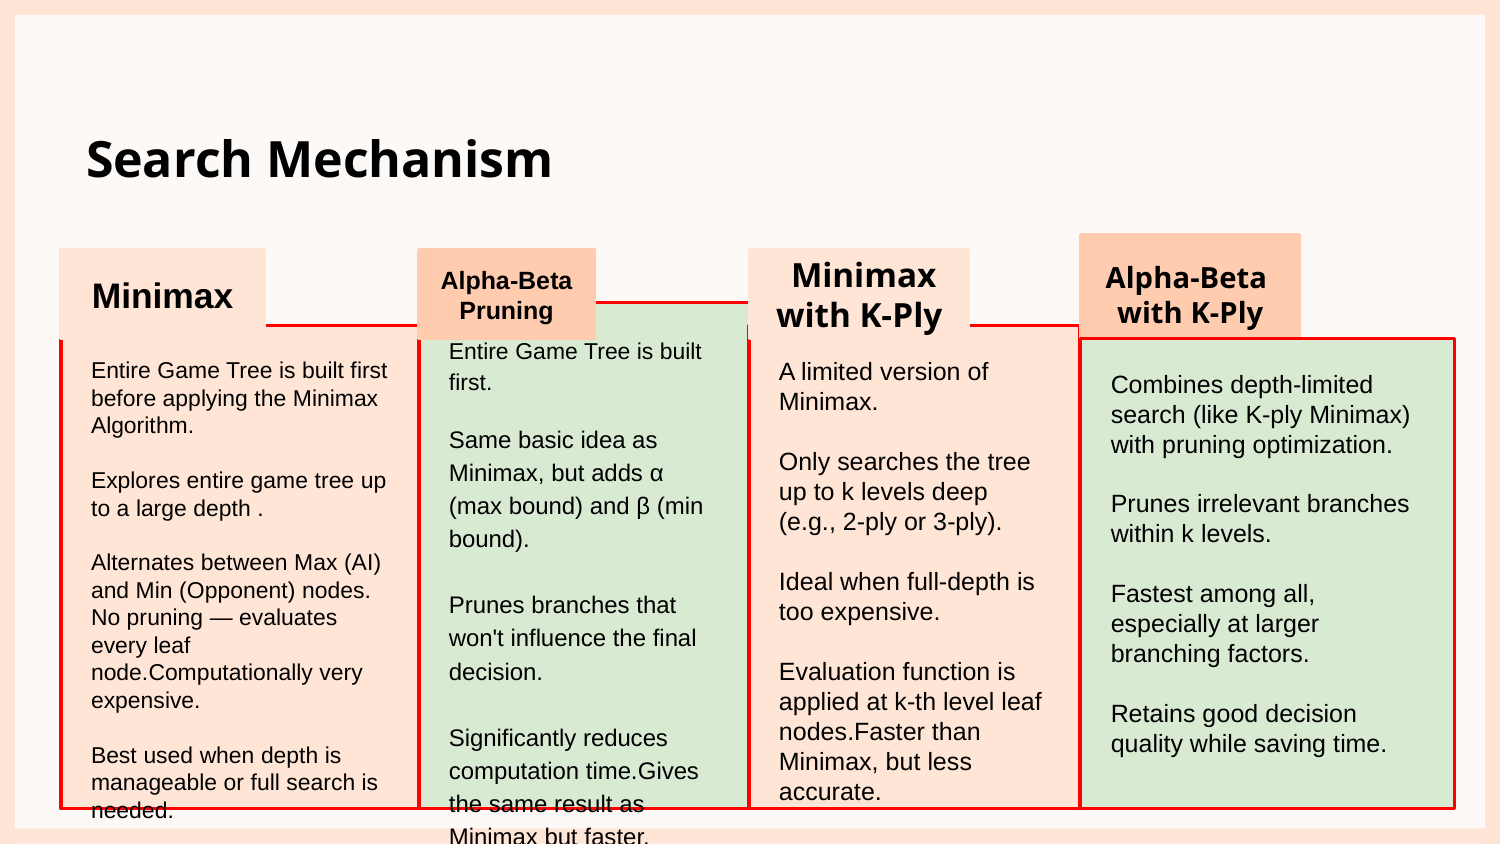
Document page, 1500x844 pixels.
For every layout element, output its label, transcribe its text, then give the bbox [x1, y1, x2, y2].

text_box Minimax with K-Ply [749, 249, 969, 339]
title Search Mechanism [71, 88, 1436, 227]
text_box Combines depth-limited search (like K-ply Minimax) with pruning optimization. Prunes irrelevant branches within k levels. Fastest among all, especially at larger branching factors. Retains good decision quality while saving time. [1080, 338, 1455, 809]
text_box Entire Game Tree is built first before applying the Minimax Algorithm. Explores entire game tree up to a large depth . Alternates between Max (AI) and Min (Opponent) nodes. No pruning — evaluates every leaf node.Computationally very expensive. Best used when depth is manageable or full search is needed. [61, 325, 419, 809]
text_box Entire Game Tree is built first. Same basic idea as Minimax, but adds α (max bound) and β (min bound). Prunes branches that won't influence the final decision. Significantly reduces computation time.Gives the same result as Minimax but faster. [419, 302, 749, 809]
text_box Alpha-Beta Pruning [418, 249, 595, 339]
text_box Minimax [61, 249, 265, 339]
text_box A limited version of Minimax. Only searches the tree up to k levels deep (e.g., 2-ply or 3-ply). Ideal when full-depth is too expensive. Evaluation function is applied at k-th level leaf nodes.Faster than Minimax, but less accurate. [749, 325, 1080, 809]
text_box Alpha-Beta with K-Ply [1080, 234, 1300, 338]
